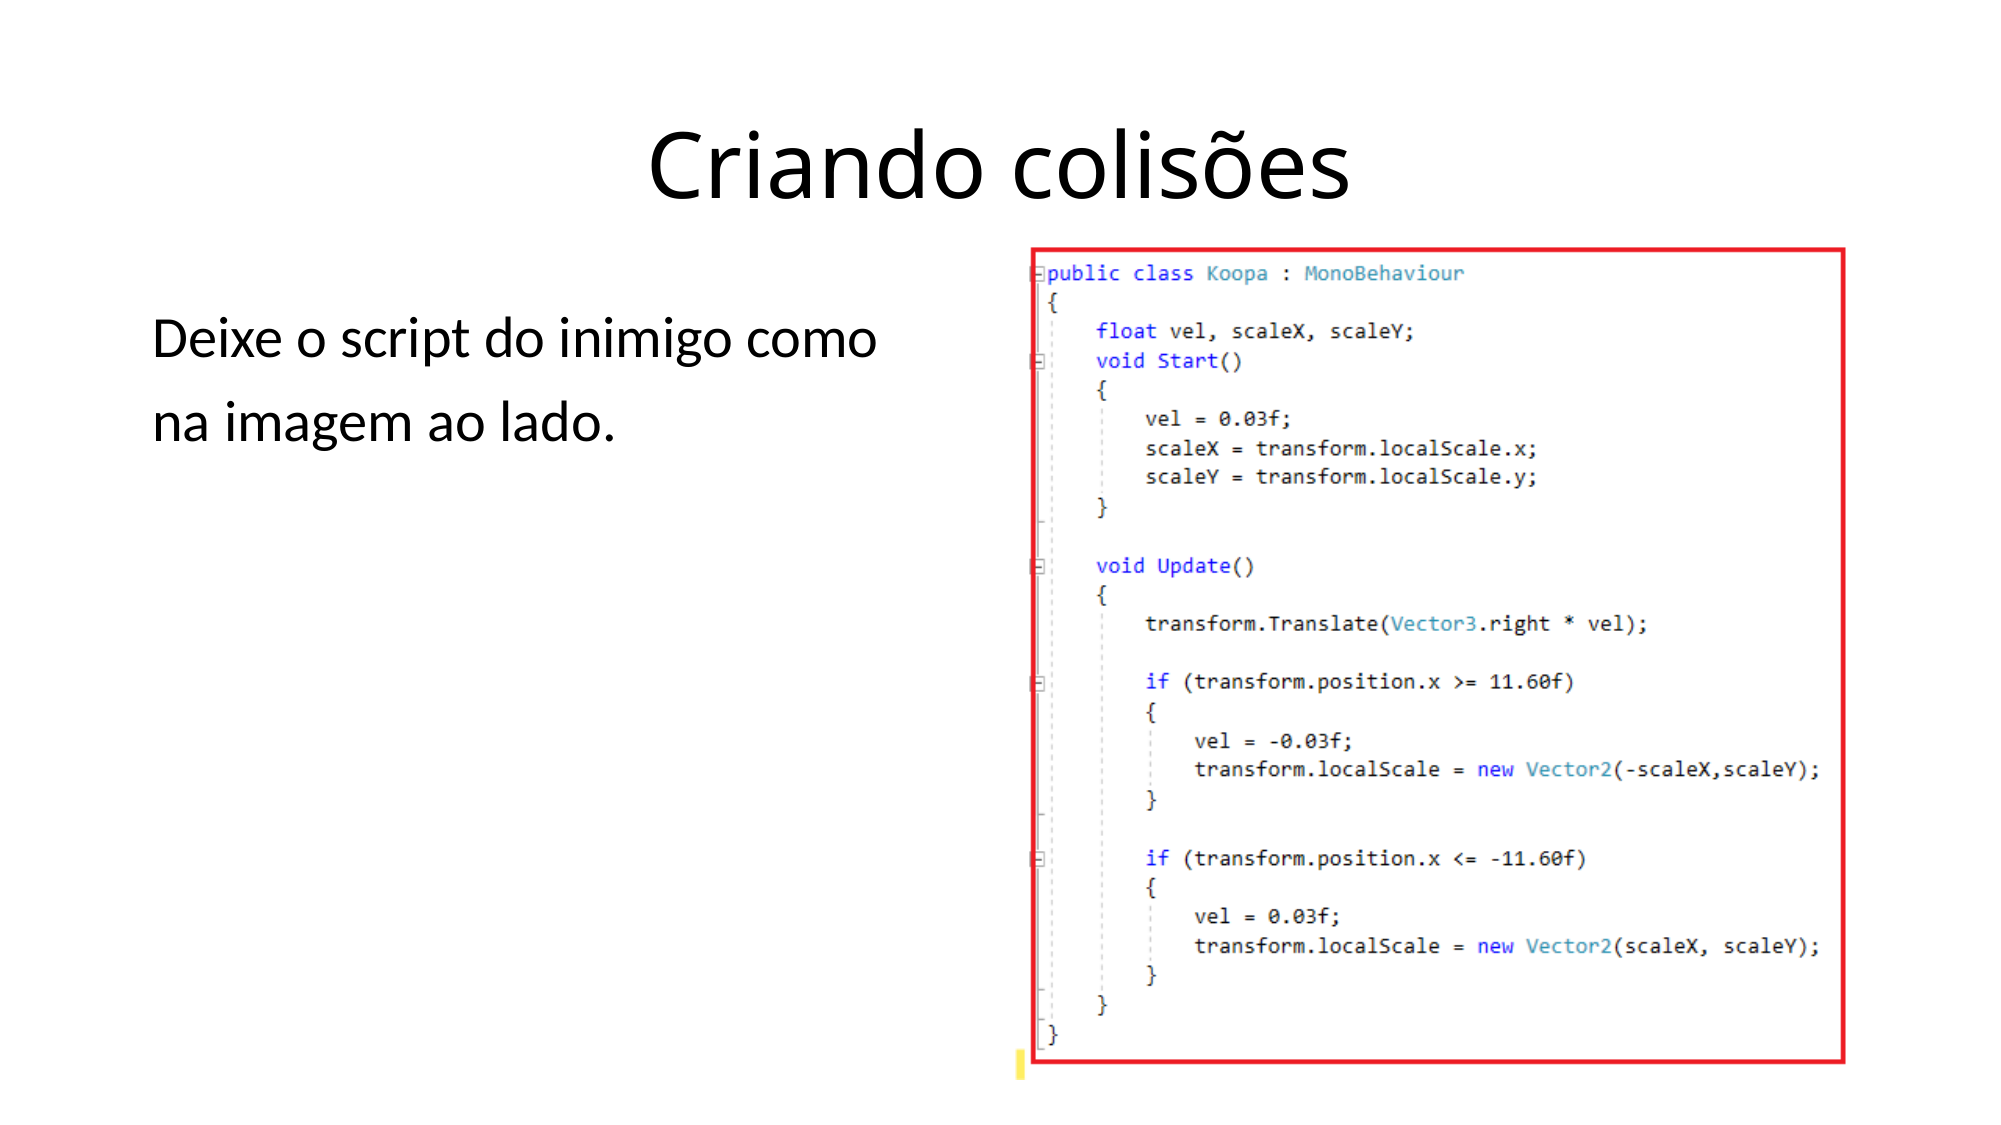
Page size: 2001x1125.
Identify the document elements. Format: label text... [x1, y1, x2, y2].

picture [1014, 232, 1863, 1080]
list Deixe o script do inimigo como na imagem ao lado. [137, 299, 1014, 1014]
title Criando colisões [137, 59, 1863, 278]
